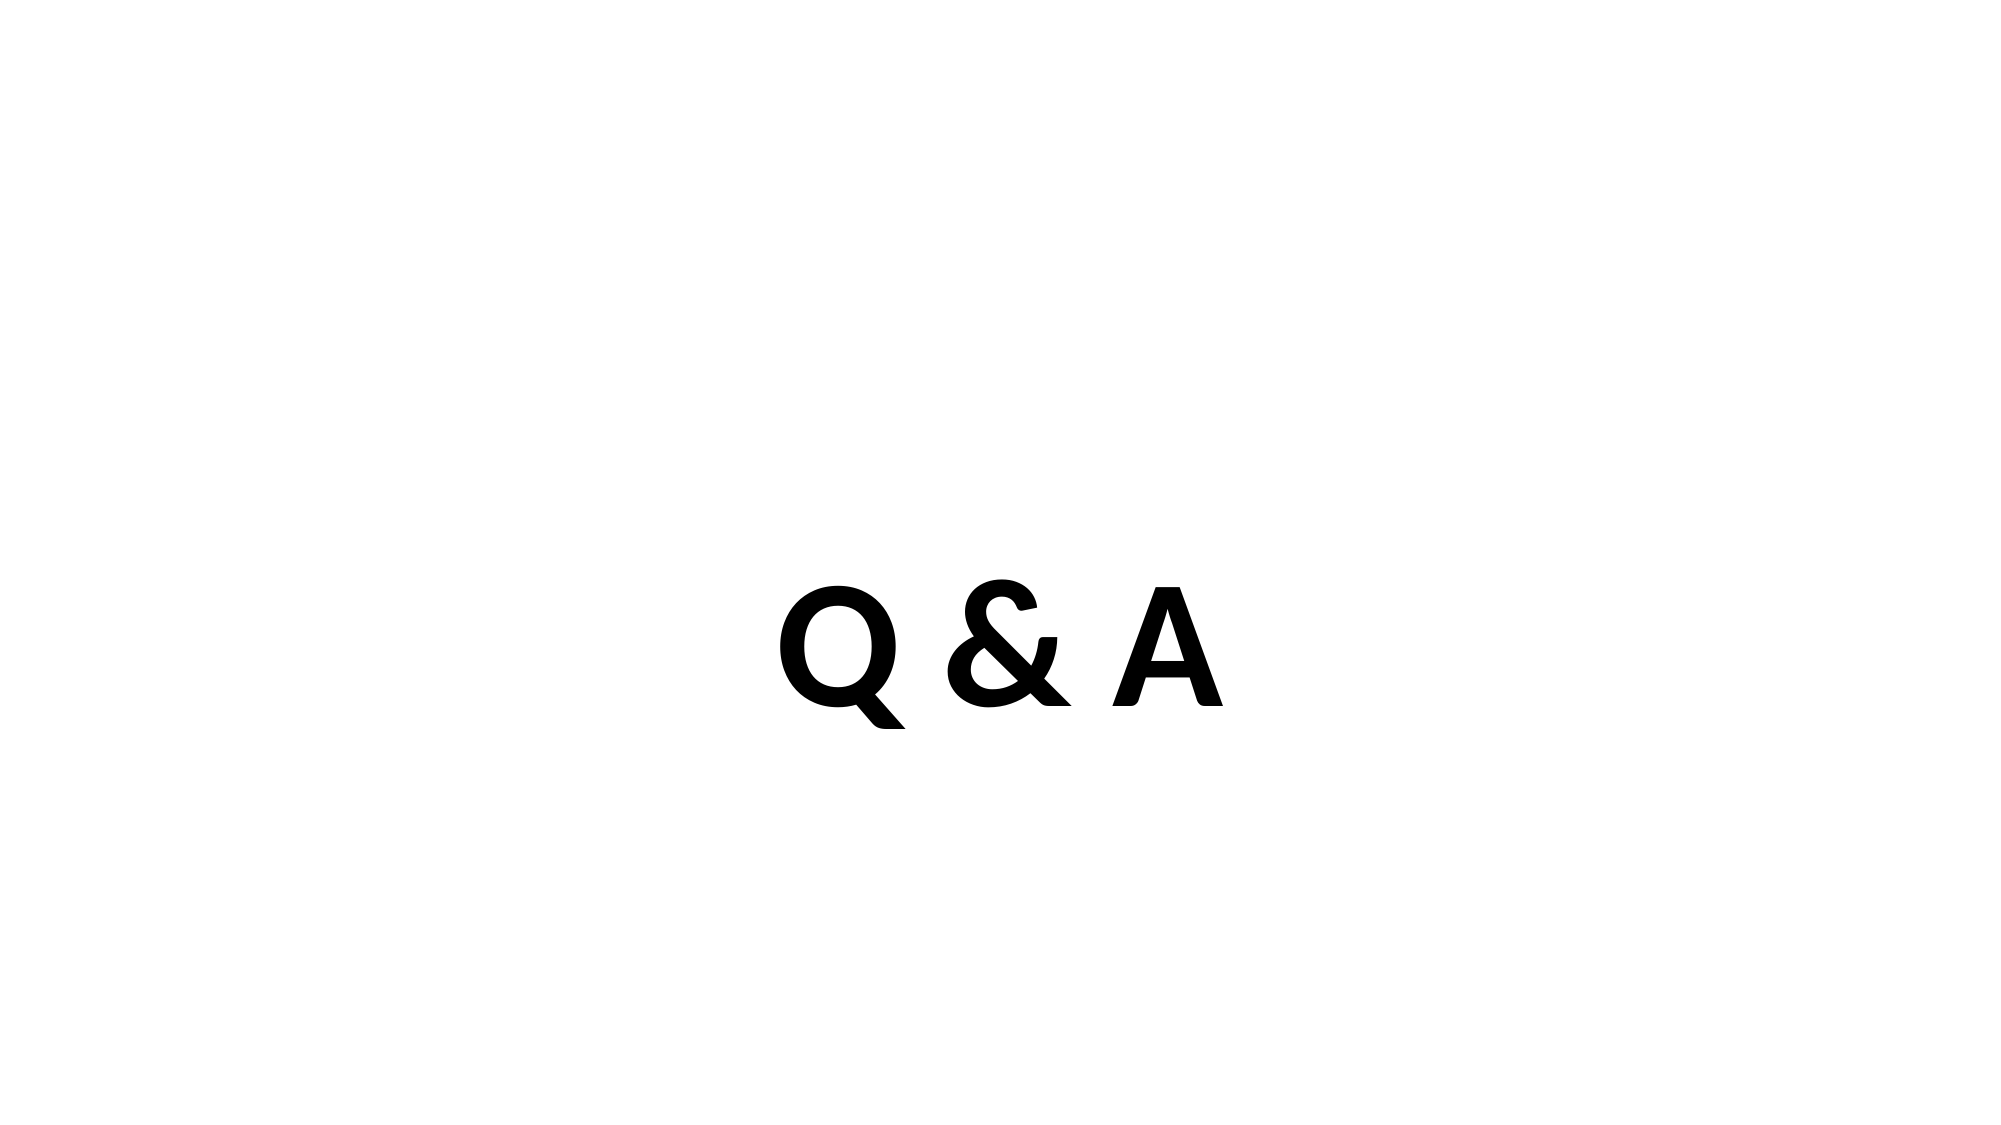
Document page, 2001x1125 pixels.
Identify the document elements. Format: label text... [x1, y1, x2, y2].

list Q & A [137, 299, 1863, 1014]
